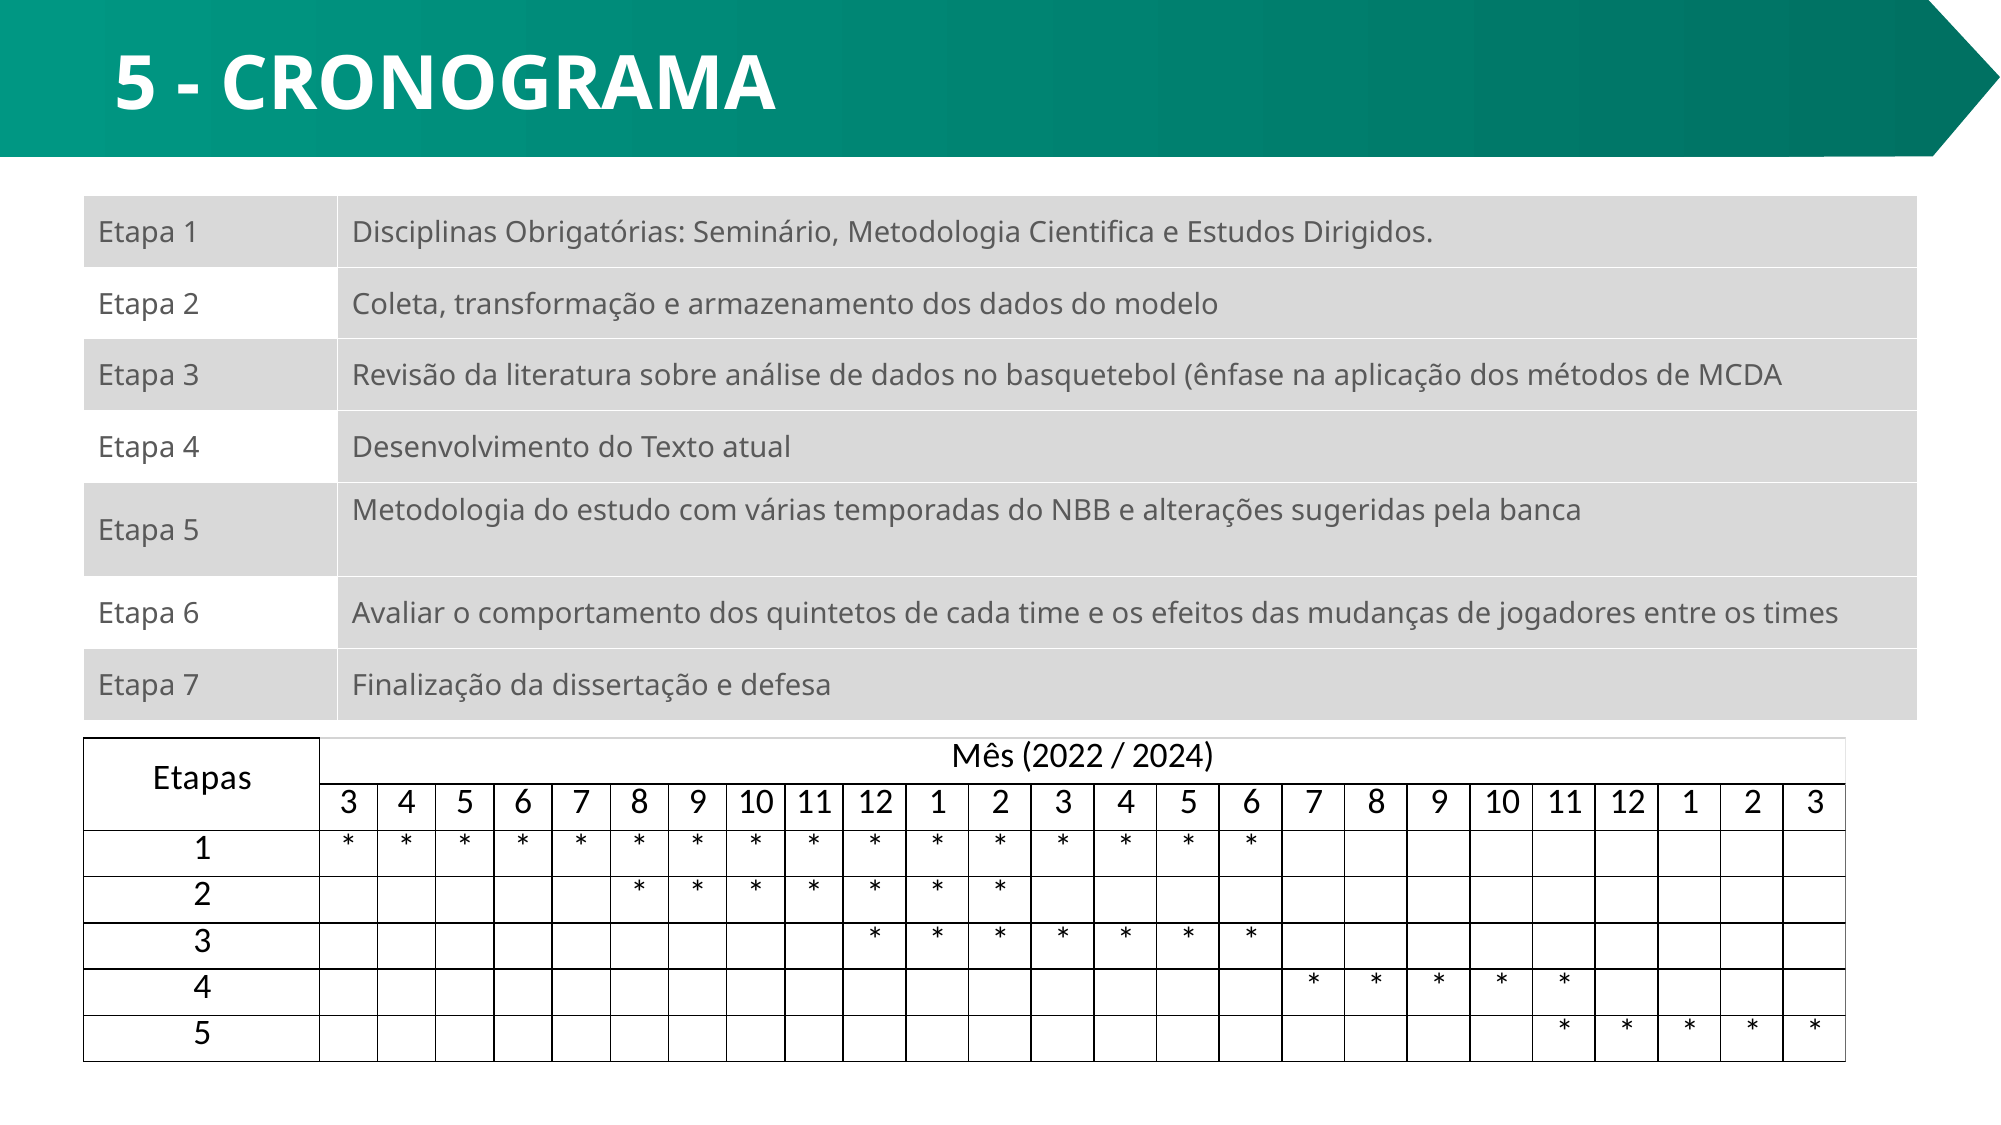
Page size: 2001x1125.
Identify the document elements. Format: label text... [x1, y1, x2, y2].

table_cell Etapa 4 [84, 411, 337, 482]
table_cell Metodologia do estudo com várias temporadas do NBB e alterações sugeridas pela banca [338, 483, 1917, 576]
table_cell Etapa 6 [84, 577, 337, 648]
text_box [0, 0, 2000, 158]
table_header Disciplinas Obrigatórias: Seminário, Metodologia Cientifica e Estudos Dirigidos. [338, 196, 1917, 267]
table_cell Etapa 5 [84, 483, 337, 576]
table_cell Etapa 7 [84, 649, 337, 720]
table_cell Finalização da dissertação e defesa [338, 649, 1917, 720]
text_box 5 - CRONOGRAMA [99, 37, 1900, 144]
table_cell Coleta, transformação e armazenamento dos dados do modelo [338, 268, 1917, 338]
table_cell Desenvolvimento do Texto atual [338, 411, 1917, 482]
table_cell Etapa 3 [84, 339, 337, 410]
table_header Etapa 1 [84, 196, 337, 267]
table_cell Etapa 2 [84, 268, 337, 338]
table_cell Revisão da literatura sobre análise de dados no basquetebol (ênfase na aplicação dos métodos de MCDA [338, 339, 1917, 410]
table_cell Avaliar o comportamento dos quintetos de cada time e os efeitos das mudanças de jogadores entre os times [338, 577, 1917, 648]
picture [82, 737, 1847, 1063]
